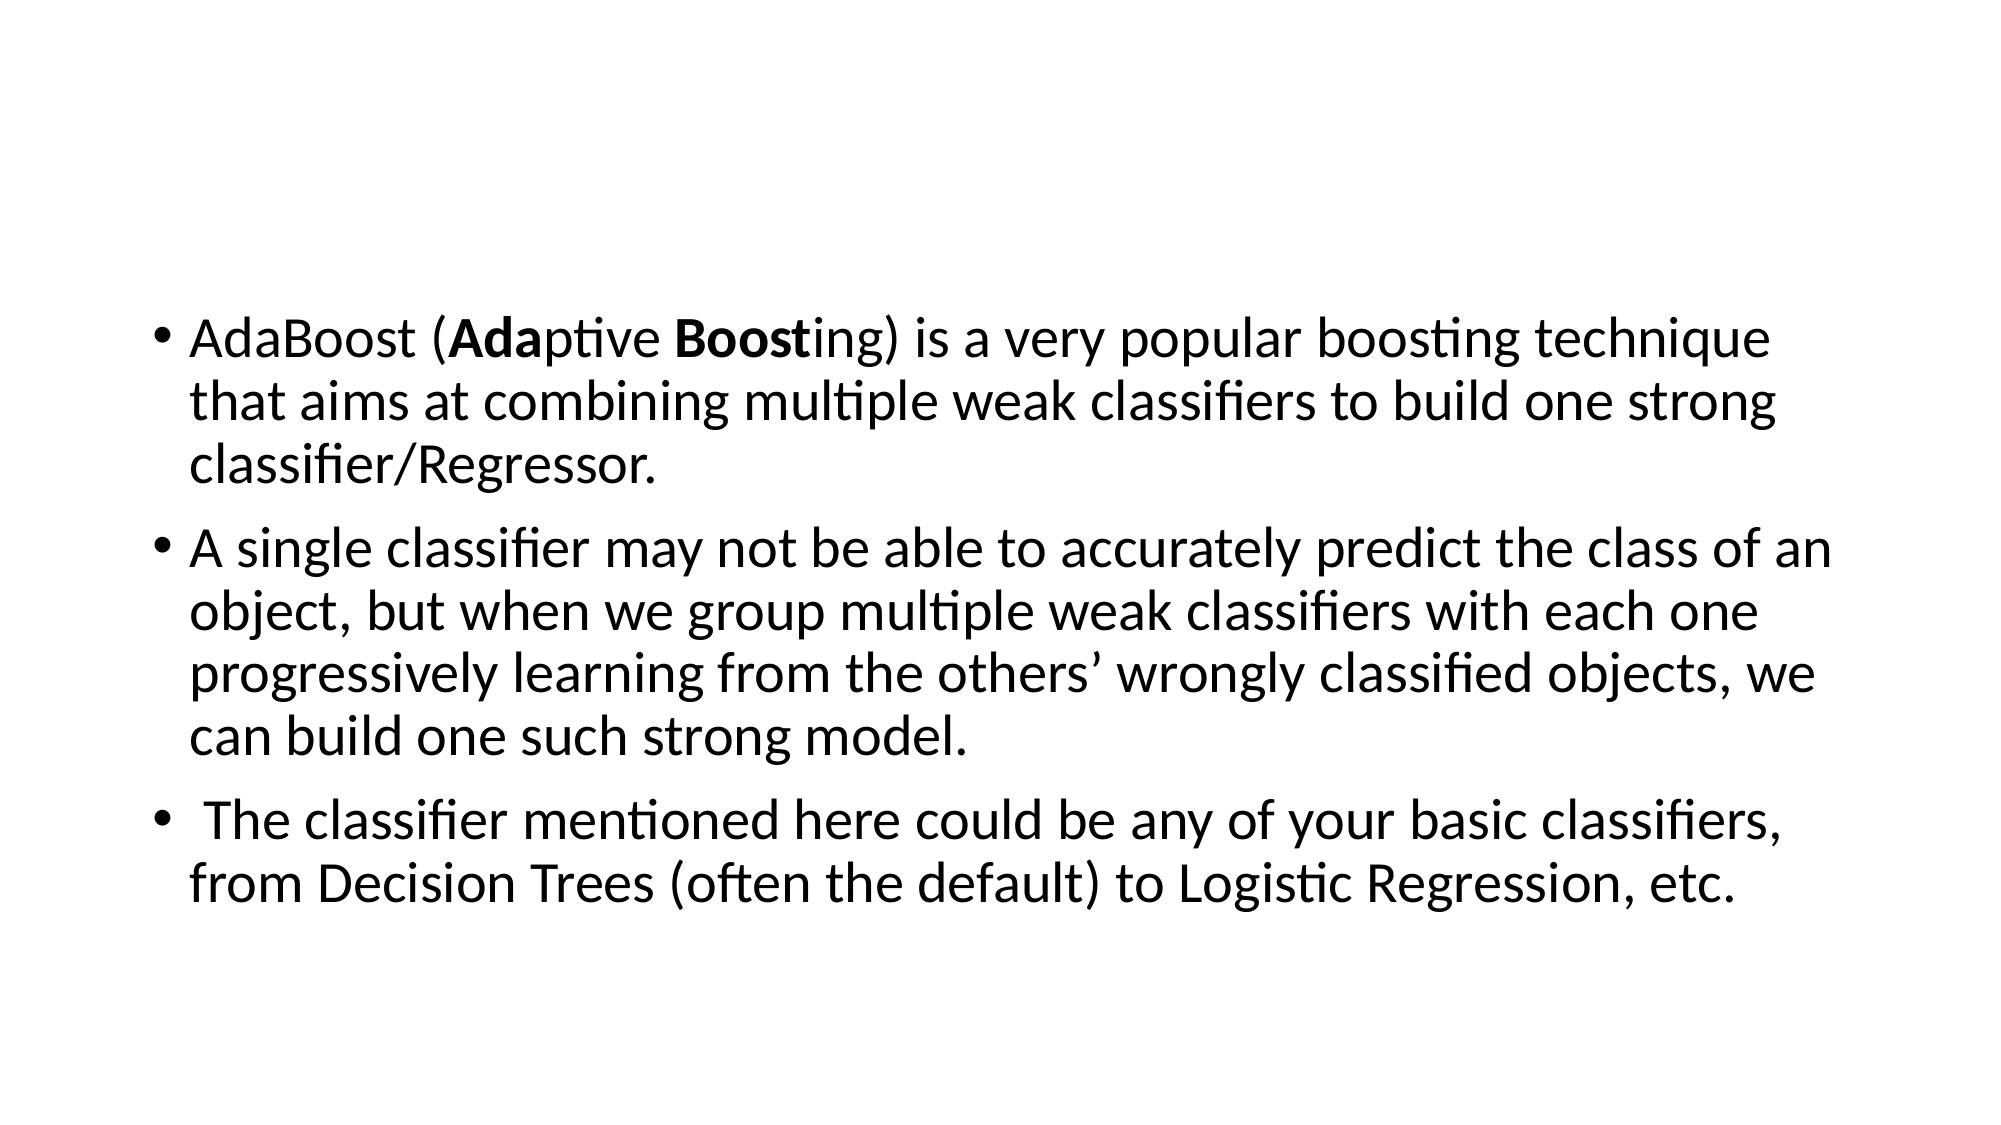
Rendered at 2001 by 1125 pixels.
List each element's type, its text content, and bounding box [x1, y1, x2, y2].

list AdaBoost (Adaptive Boosting) is a very popular boosting technique that aims at combining multiple weak classifiers to build one strong classifier/Regressor. A single classifier may not be able to accurately predict the class of an object, but when we group multiple weak classifiers with each one progressively learning from the others’ wrongly classified objects, we can build one such strong model. The classifier mentioned here could be any of your basic classifiers, from Decision Trees (often the default) to Logistic Regression, etc. [137, 299, 1863, 1014]
